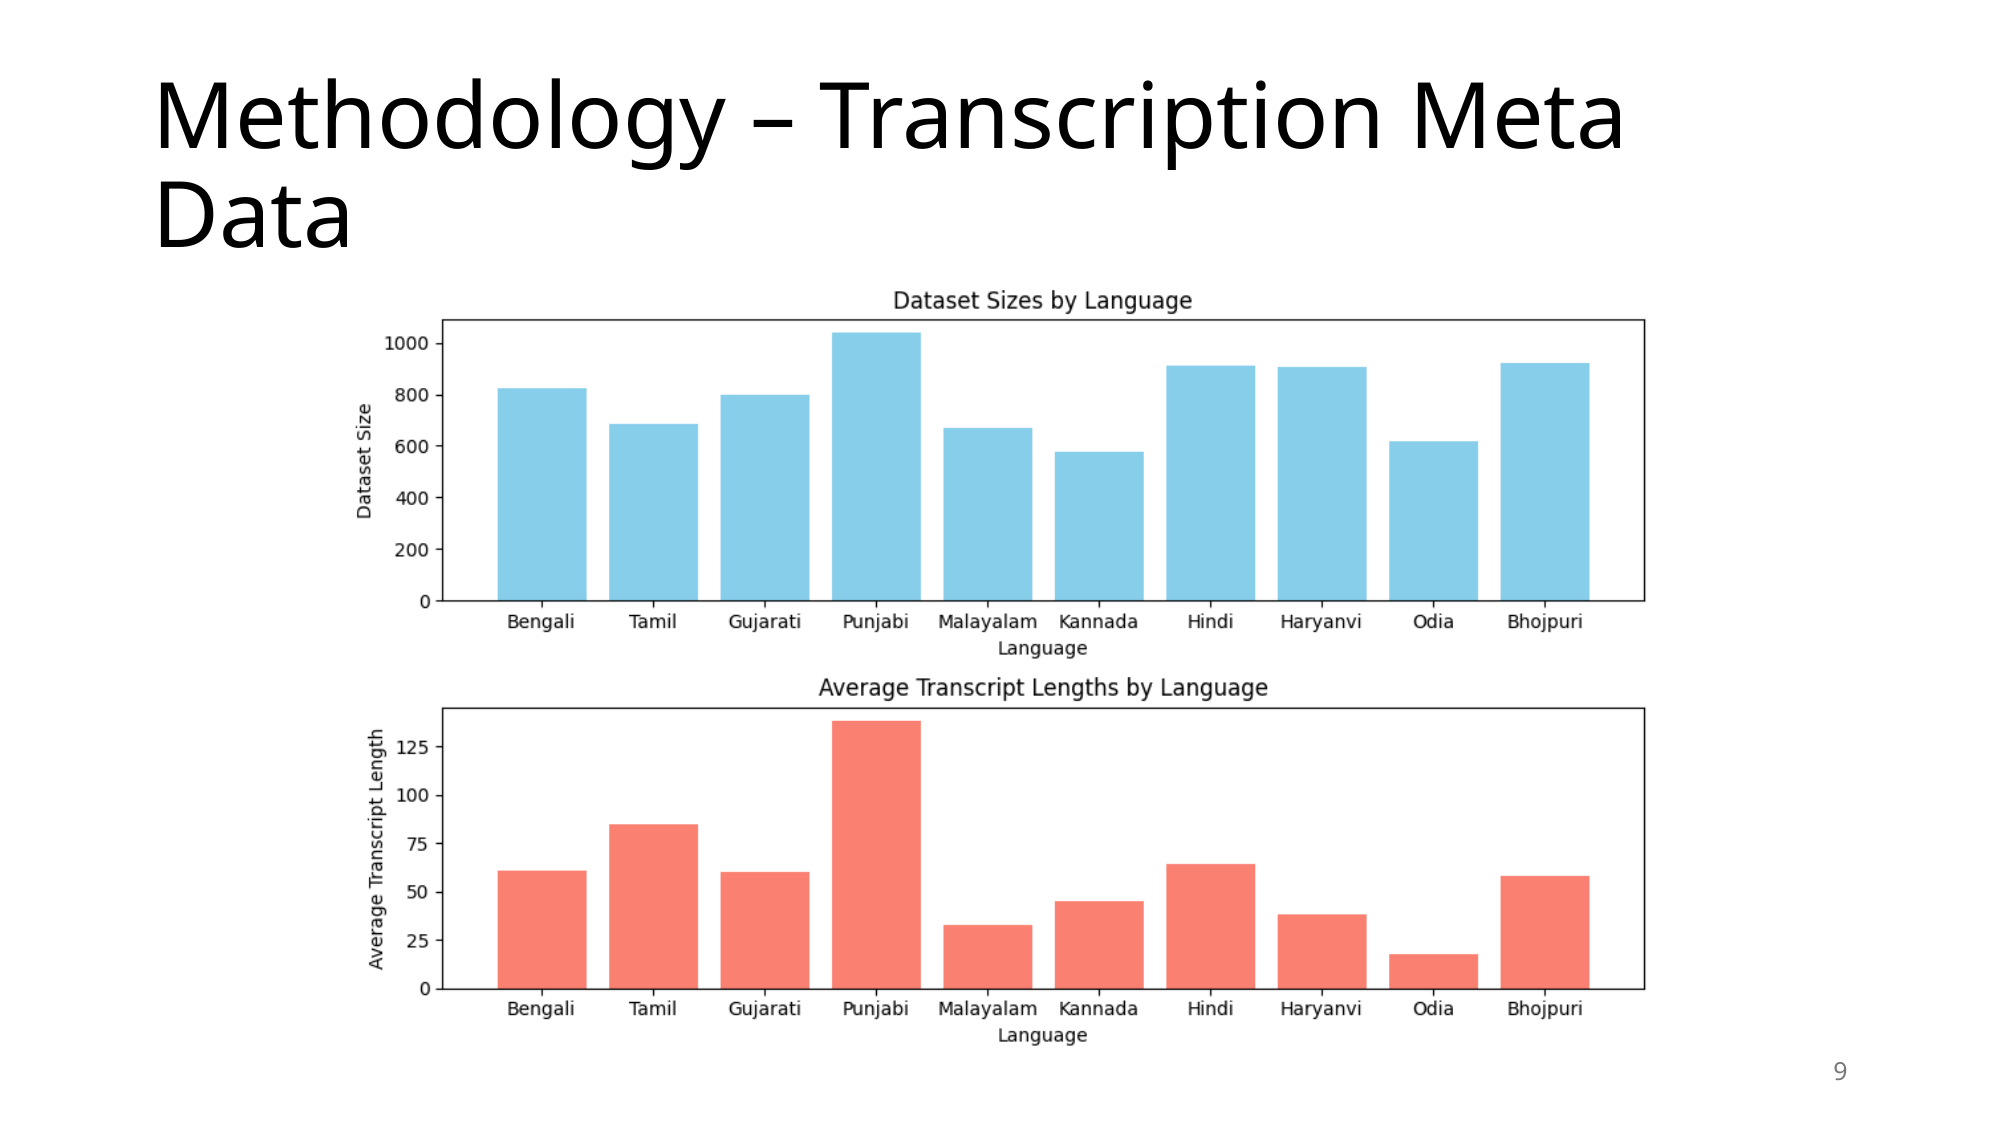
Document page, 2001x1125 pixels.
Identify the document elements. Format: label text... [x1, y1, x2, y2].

slide_number 9 [1412, 1042, 1863, 1103]
picture [344, 276, 1656, 1060]
title Methodology – Transcription Meta Data [137, 59, 1863, 278]
